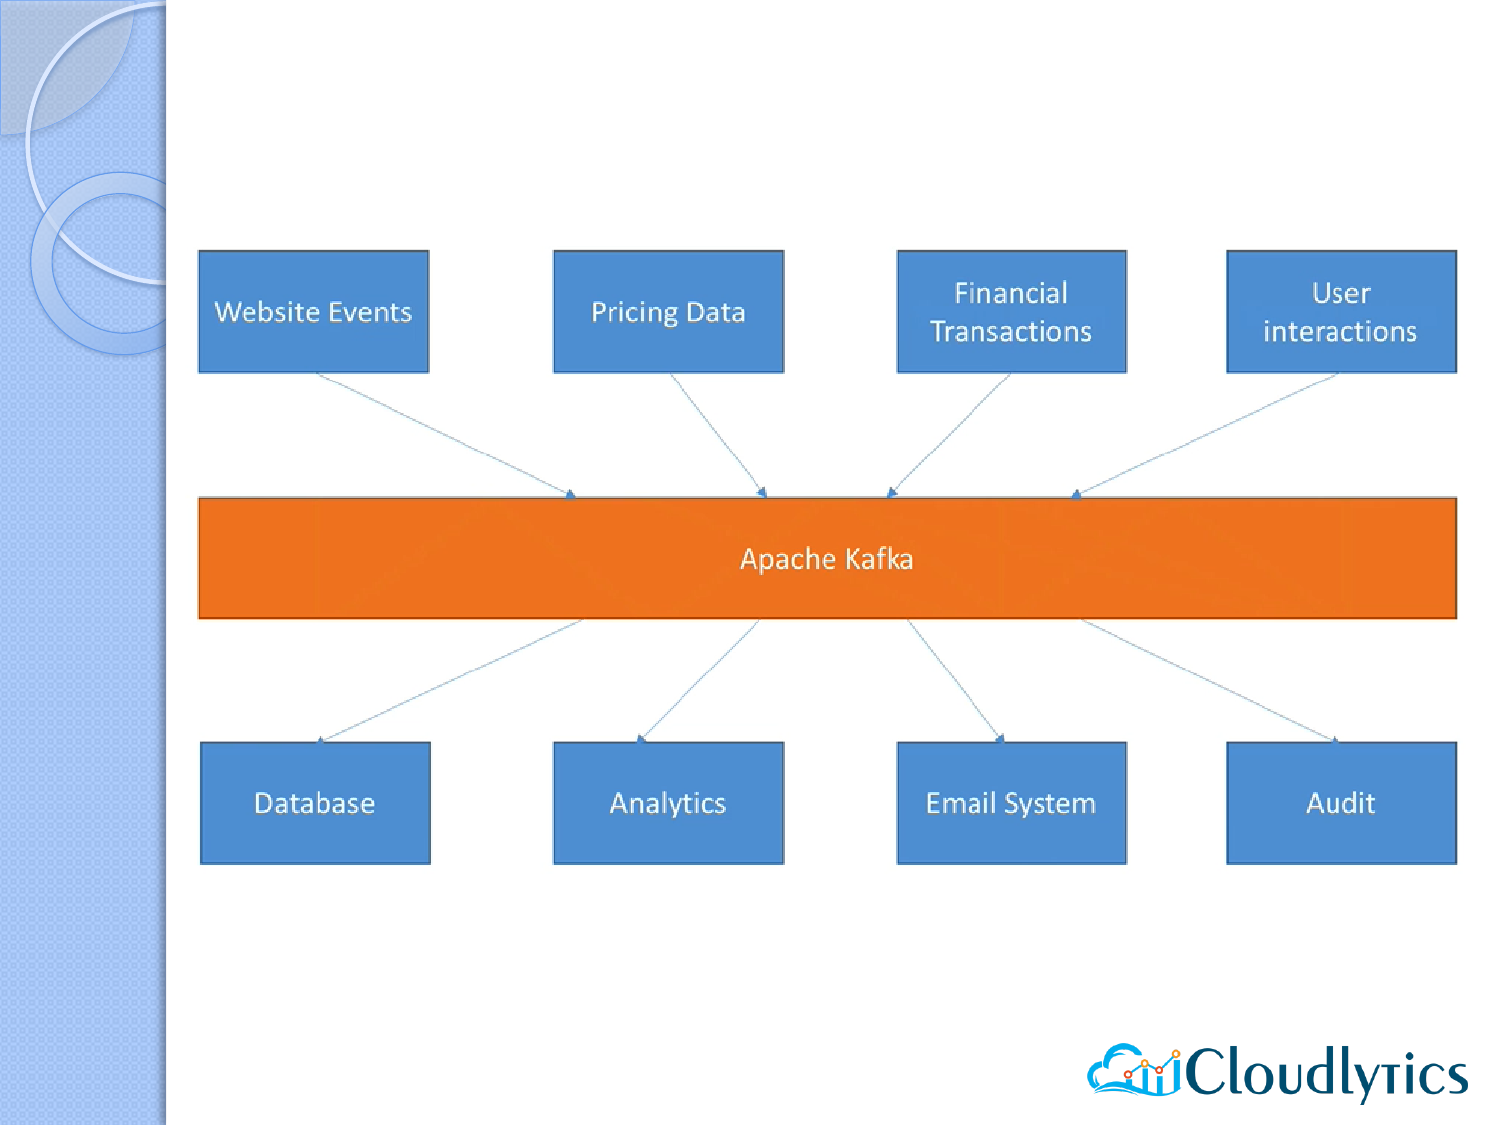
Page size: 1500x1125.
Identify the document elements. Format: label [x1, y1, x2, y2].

list [174, 237, 1480, 889]
picture [1087, 1043, 1468, 1106]
picture [1087, 1043, 1117, 1071]
